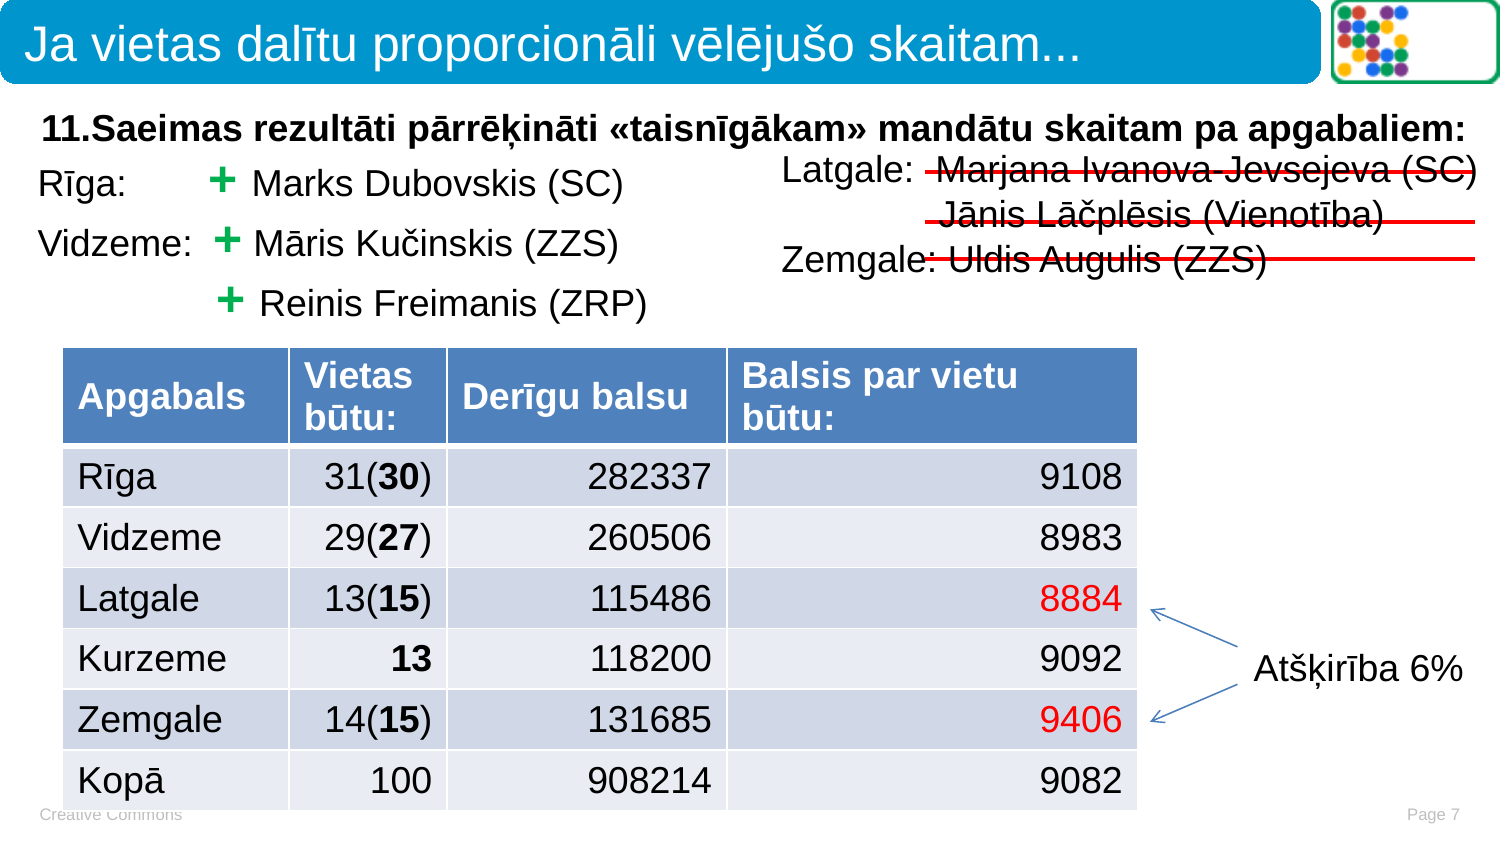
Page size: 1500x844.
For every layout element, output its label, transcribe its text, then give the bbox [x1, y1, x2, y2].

picture [0, 75, 8, 84]
picture [0, 0, 6, 8]
table_cell 9082 [728, 751, 1137, 810]
list Rīga: + Marks Dubovskis (SC) Vidzeme: + Māris Kučinskis (ZZS) + Reinis Freimanis (ZRP) [37, 157, 745, 779]
table_cell 8884 [745, 568, 1137, 628]
table_cell 908214 [448, 779, 726, 810]
text_box Atšķirība 6% [1238, 636, 1479, 696]
table_cell 9092 [745, 629, 1137, 688]
picture [1312, 0, 1500, 84]
text_box Latgale: Marjana Ivanova-Jevsejeva (SC) Jānis Lāčplēsis (Vienotība) Zemgale: Uldis Augulis (ZZS) [766, 137, 1494, 333]
table_header Balsis par vietu būtu: [745, 348, 1137, 443]
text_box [1149, 684, 1238, 723]
table_cell 9406 [745, 690, 1137, 749]
title Ja vietas dalītu proporcionāli vēlējušo skaitam... [24, 0, 1263, 85]
table_cell 9108 [745, 449, 1137, 506]
text_box 11.Saeimas rezultāti pārrēķināti «taisnīgākam» mandātu skaitam pa apgabaliem: [26, 96, 1483, 157]
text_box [1149, 609, 1238, 648]
table_cell 100 [290, 779, 446, 810]
table_cell Kopā [63, 779, 288, 810]
table_cell 8983 [745, 508, 1137, 567]
